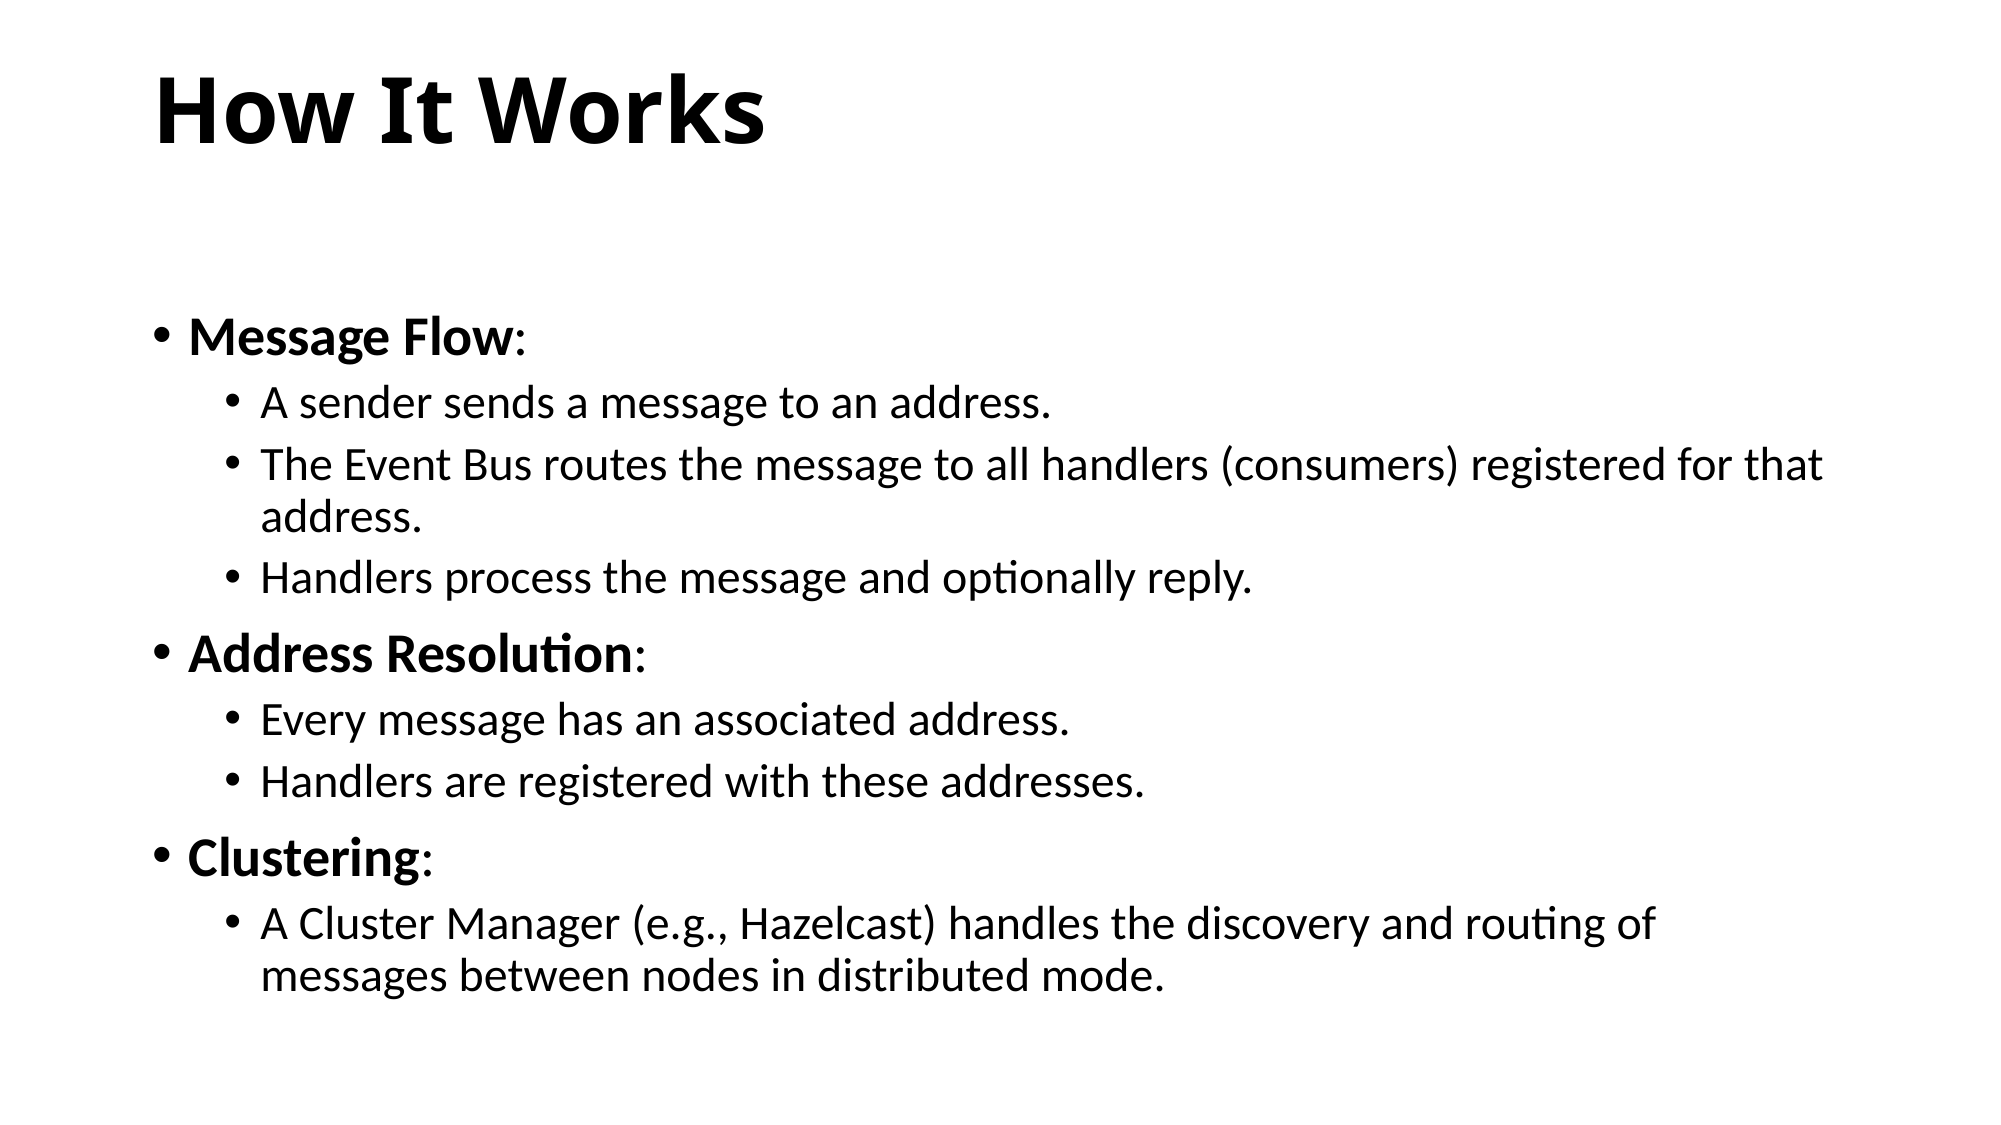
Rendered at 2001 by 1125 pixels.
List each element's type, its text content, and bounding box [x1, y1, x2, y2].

title How It Works [137, 59, 1863, 278]
list Message Flow: A sender sends a message to an address. The Event Bus routes the message to all handlers (consumers) registered for that address. Handlers process the message and optionally reply. Address Resolution: Every message has an associated address. Handlers are registered with these addresses. Clustering: A Cluster Manager (e.g., Hazelcast) handles the discovery and routing of messages between nodes in distributed mode. [137, 299, 1863, 1014]
